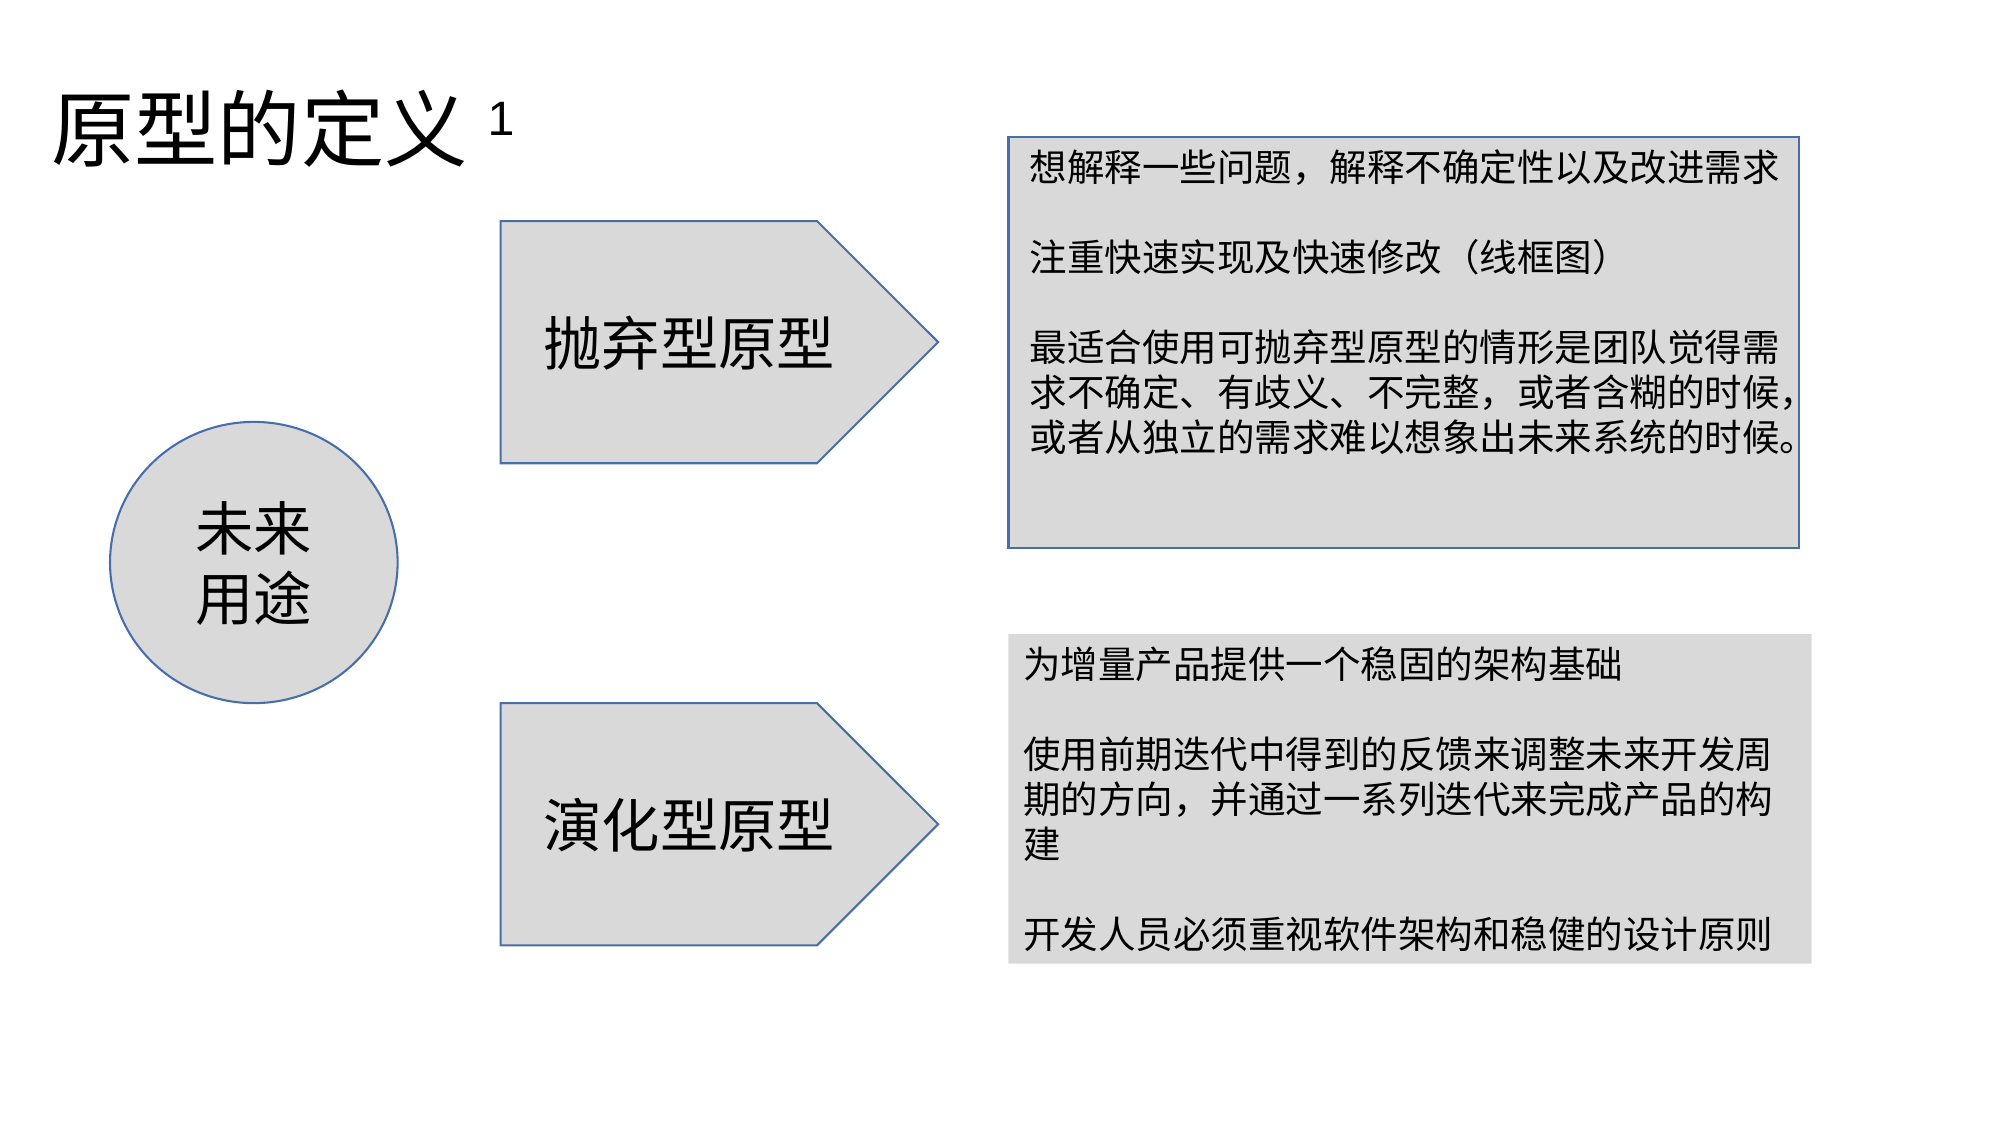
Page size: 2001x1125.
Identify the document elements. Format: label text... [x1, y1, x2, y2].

text_box 未来用途 [108, 420, 399, 705]
text_box 原型的定义1 [36, 69, 579, 185]
text_box 演化型原型 [499, 702, 940, 947]
text_box 抛弃型原型 [499, 220, 940, 465]
text_box [1007, 136, 1800, 549]
text_box 为增量产品提供一个稳固的架构基础 使用前期迭代中得到的反馈来调整未来开发周期的方向，并通过一系列迭代来完成产品的构建 开发人员必须重视软件架构和稳健的设计原则 [1008, 634, 1812, 964]
text_box 想解释一些问题，解释不确定性以及改进需求 注重快速实现及快速修改（线框图） 最适合使用可抛弃型原型的情形是团队觉得需求不确定、有歧义、不完整，或者含糊的时候，或者从独立的需求难以想象出未来系统的时候。 [1014, 136, 1806, 467]
